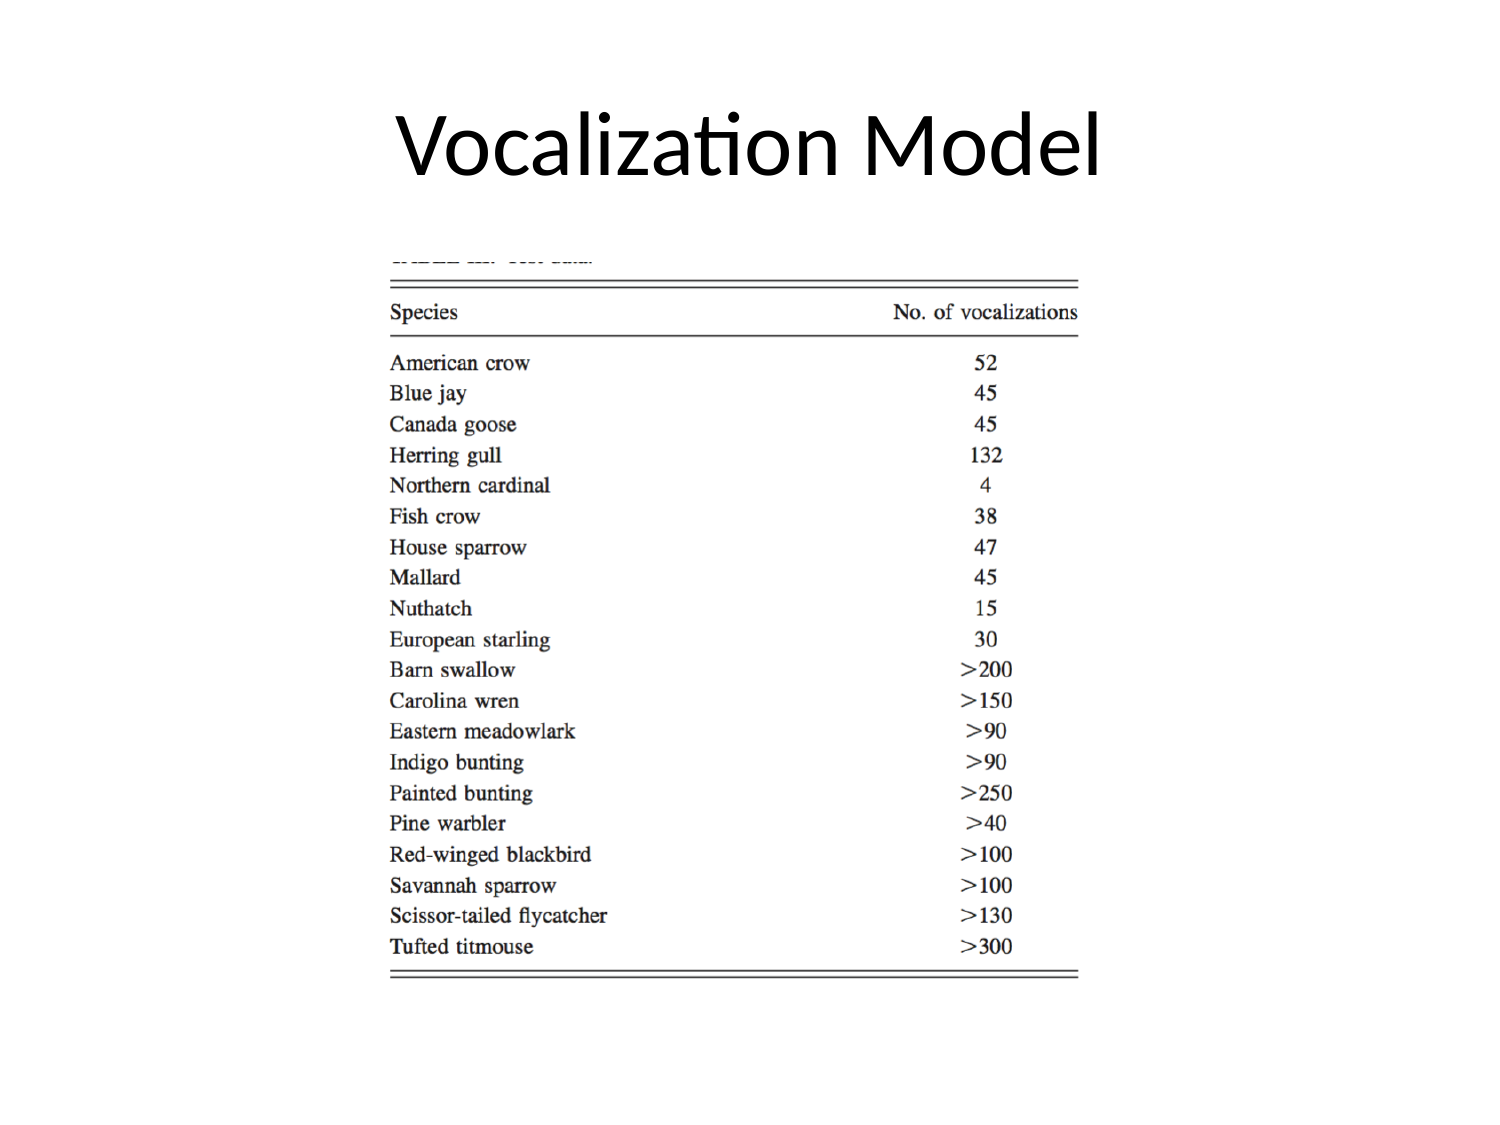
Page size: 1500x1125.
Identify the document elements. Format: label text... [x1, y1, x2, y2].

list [74, 262, 1426, 1006]
title Vocalization Model [75, 45, 1425, 233]
